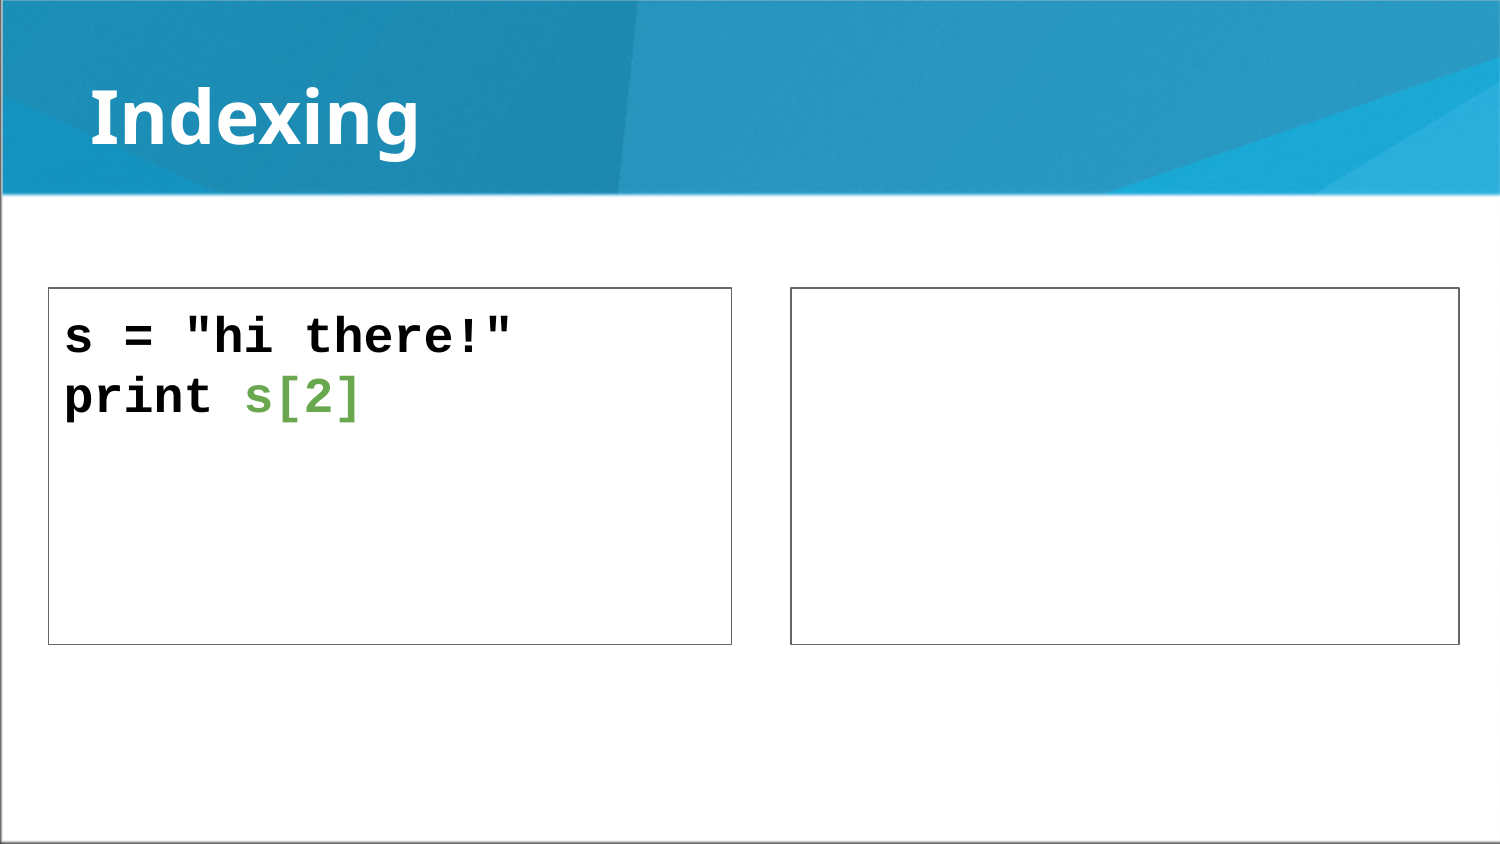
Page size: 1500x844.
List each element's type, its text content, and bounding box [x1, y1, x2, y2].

picture [0, 0, 1500, 844]
text_box s = "hi there!" print s[2] [48, 287, 732, 645]
text_box [790, 287, 1459, 645]
text_box Indexing [74, 33, 1425, 175]
